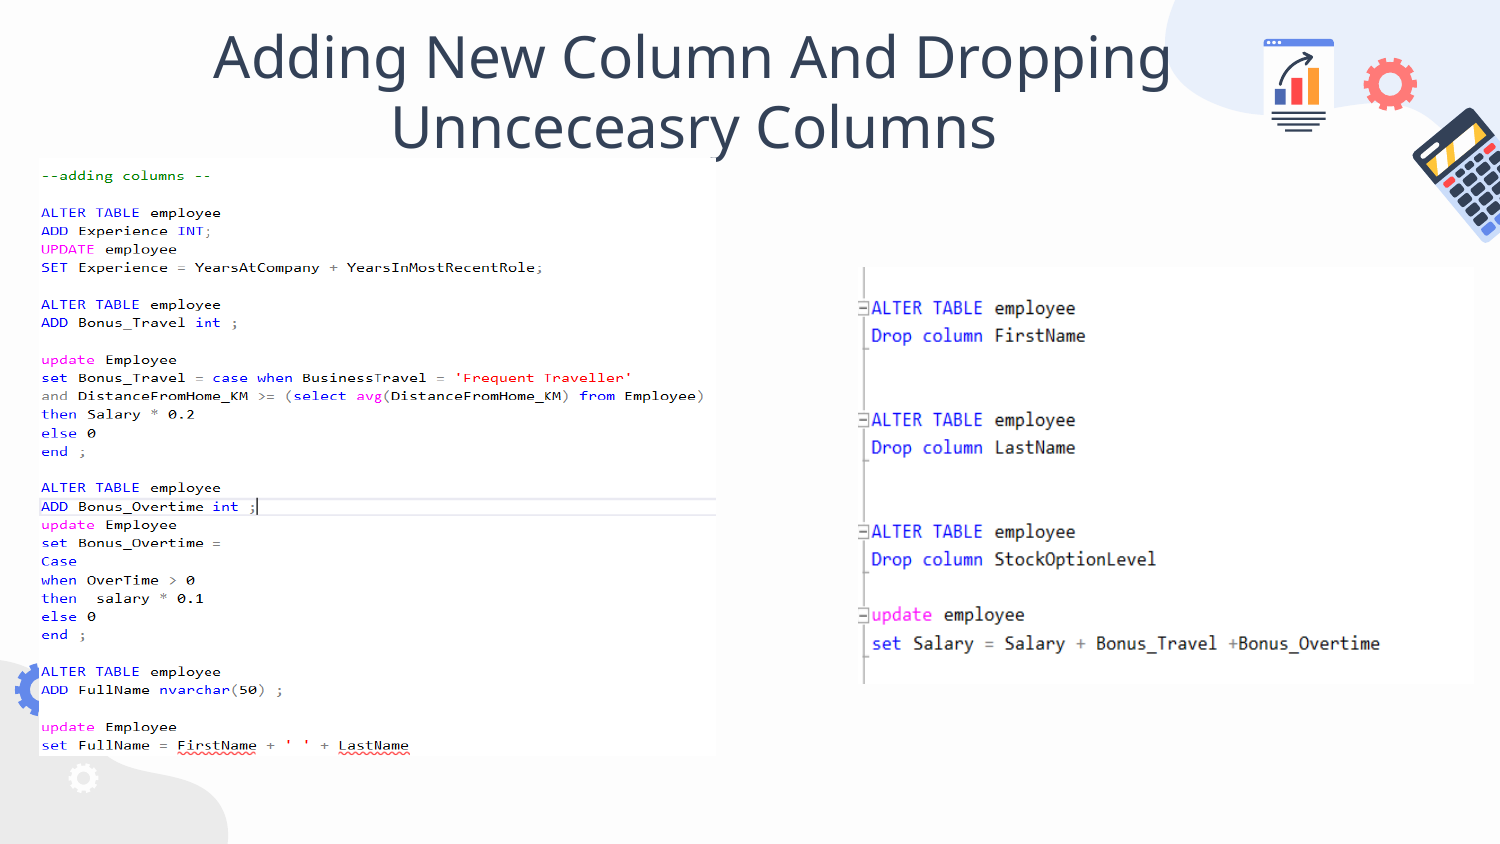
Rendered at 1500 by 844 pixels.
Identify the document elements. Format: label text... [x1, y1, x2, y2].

title Adding New Column And Dropping Unnceceasry Columns [71, 5, 1316, 146]
picture [39, 157, 717, 756]
picture [857, 267, 1474, 684]
